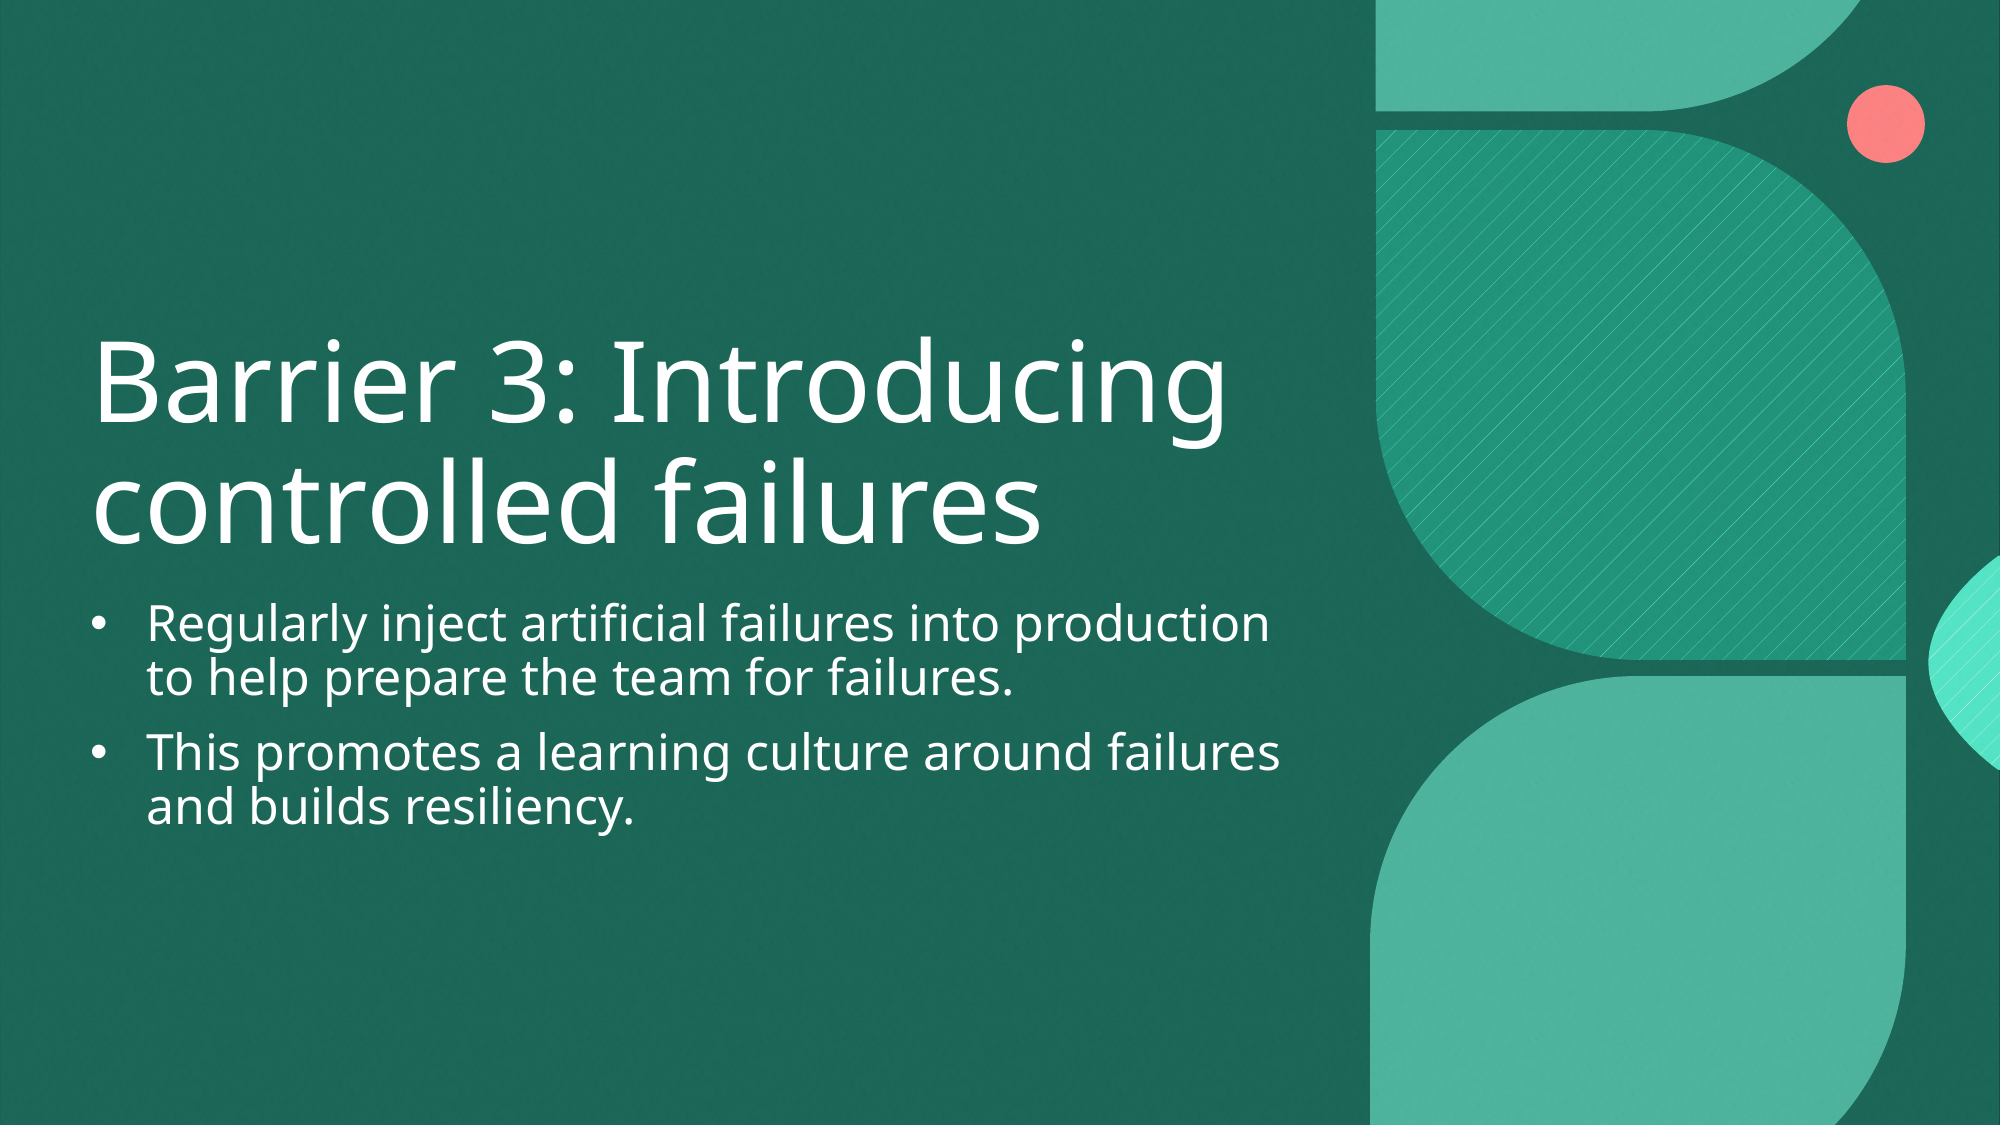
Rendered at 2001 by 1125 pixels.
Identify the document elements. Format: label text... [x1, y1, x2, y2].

title Barrier 3: Introducing controlled failures [75, 109, 1327, 576]
subtitle Regularly inject artificial failures into production to help prepare the team for failures. This promotes a learning culture around failures and builds resiliency. [75, 590, 1327, 1002]
